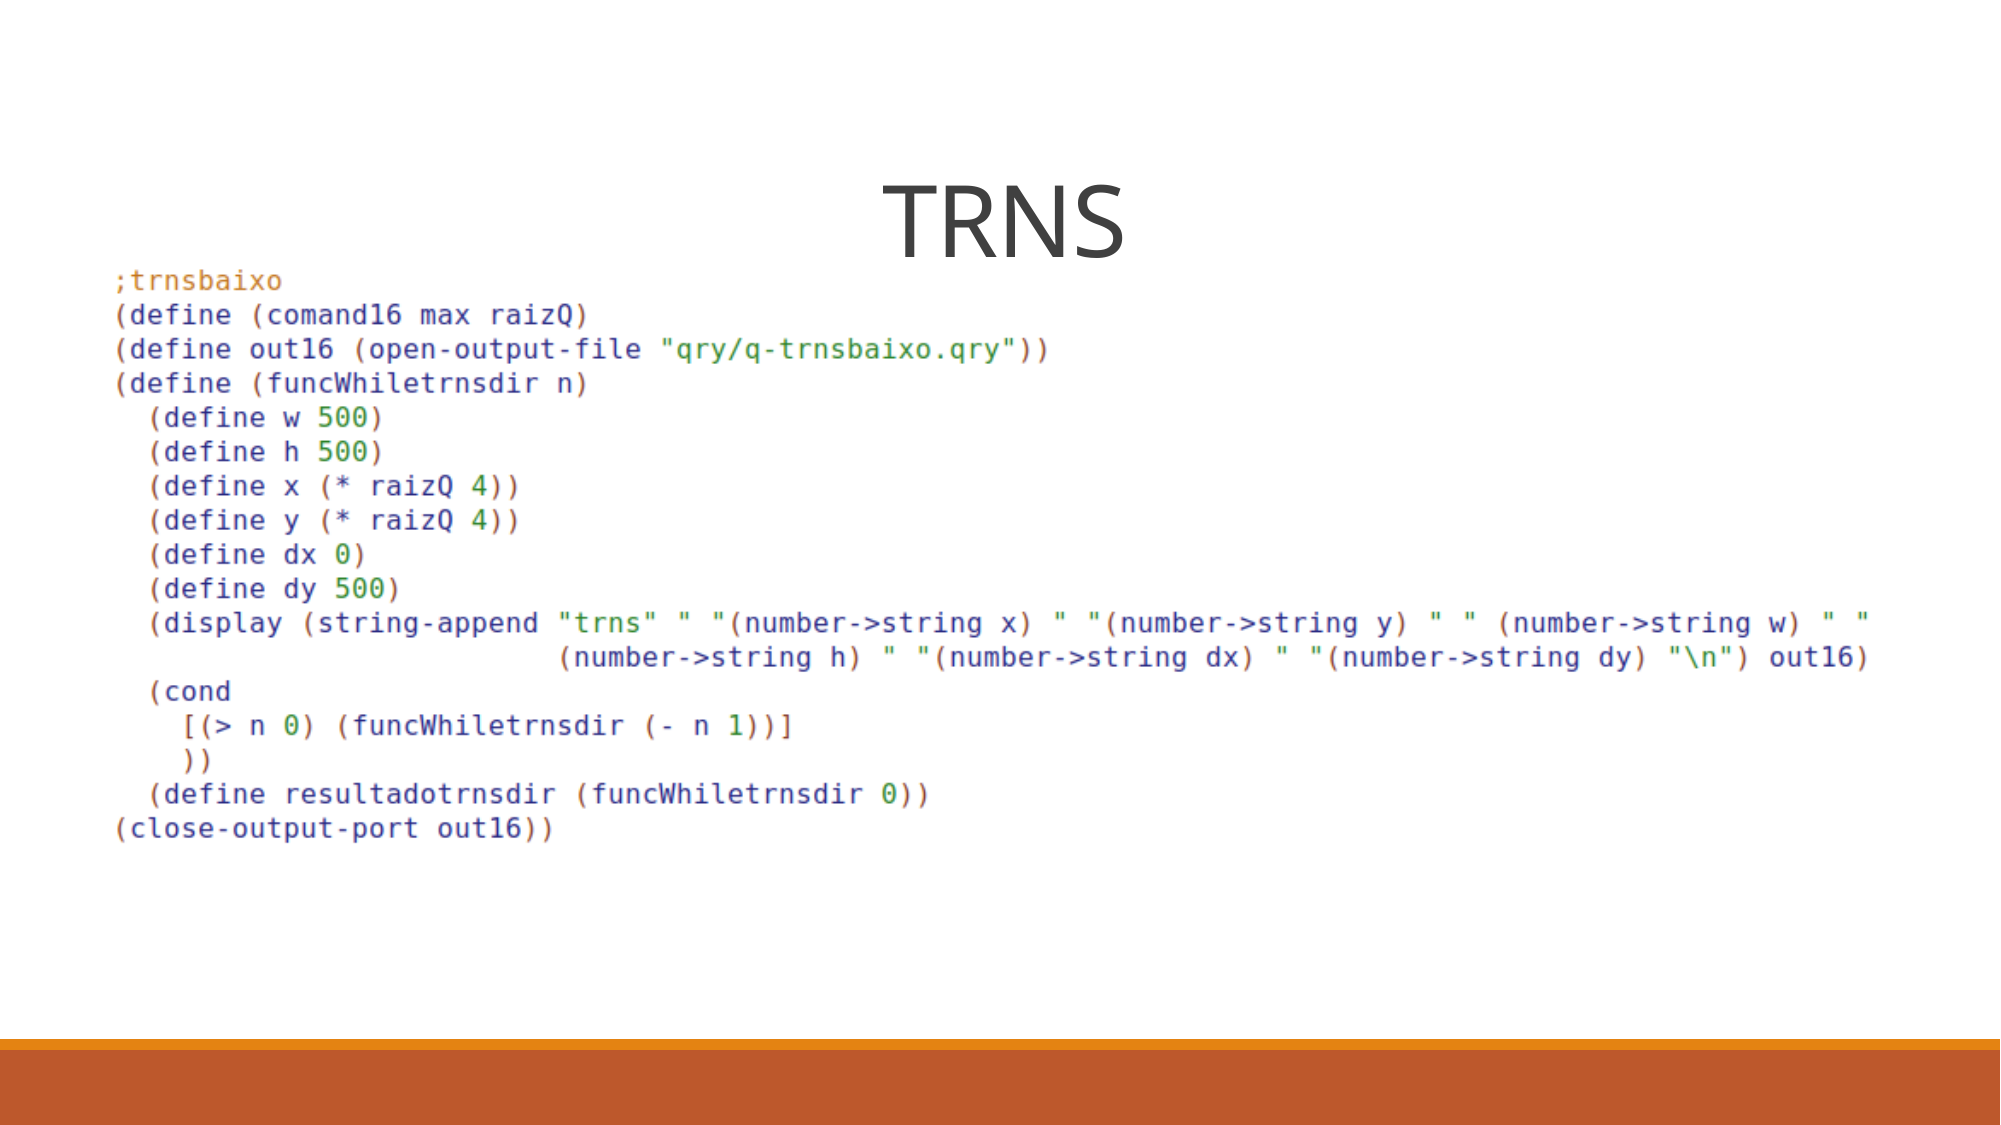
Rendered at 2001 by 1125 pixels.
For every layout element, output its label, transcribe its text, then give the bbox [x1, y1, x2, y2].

title TRNS [180, 47, 1830, 261]
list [105, 263, 1895, 862]
